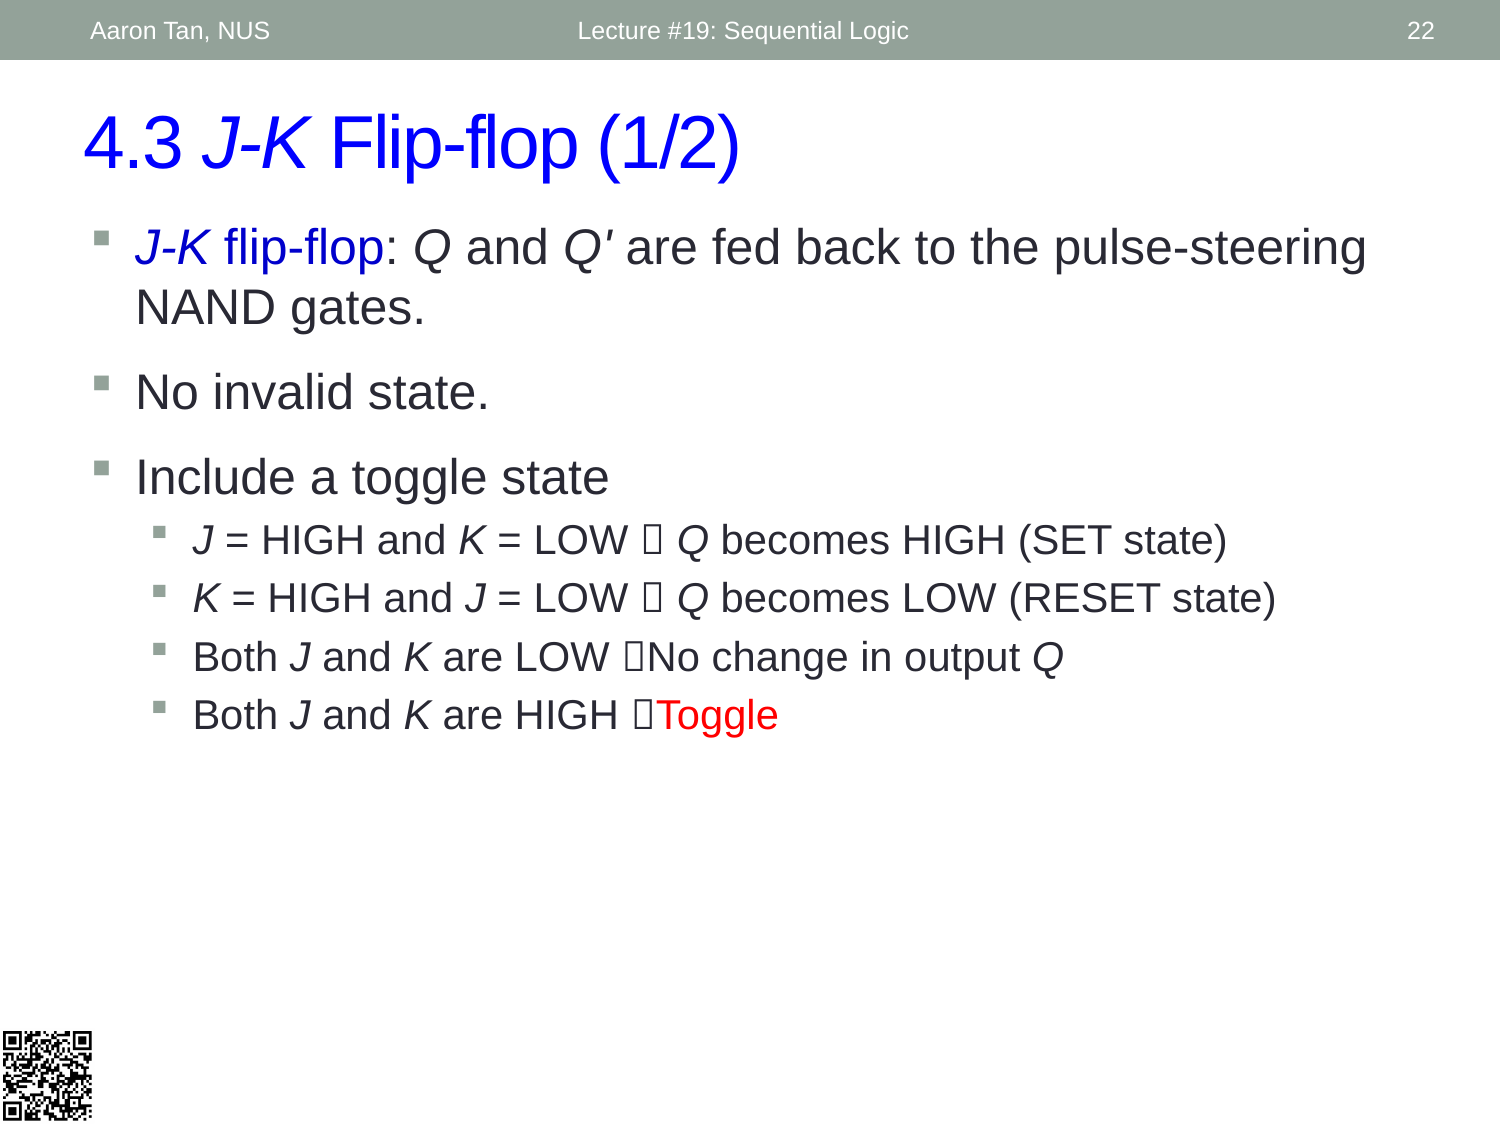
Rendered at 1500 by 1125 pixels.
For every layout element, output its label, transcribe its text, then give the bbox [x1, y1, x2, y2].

footer Lecture #19: Sequential Logic [562, 3, 1238, 57]
slide_number Aaron Tan, NUS [75, 3, 550, 57]
picture [0, 1028, 95, 1124]
text_box J-K flip-flop: Q and Q' are fed back to the pulse-steering NAND gates. No invalid state. Include a toggle state J = HIGH and K = LOW  Q becomes HIGH (SET state) K = HIGH and J = LOW  Q becomes LOW (RESET state) Both J and K are LOW No change in output Q Both J and K are HIGH Toggle [74, 206, 1425, 1050]
slide_number 22 [1308, 3, 1450, 57]
title 4.3 J-K Flip-flop (1/2) [68, 86, 1450, 192]
